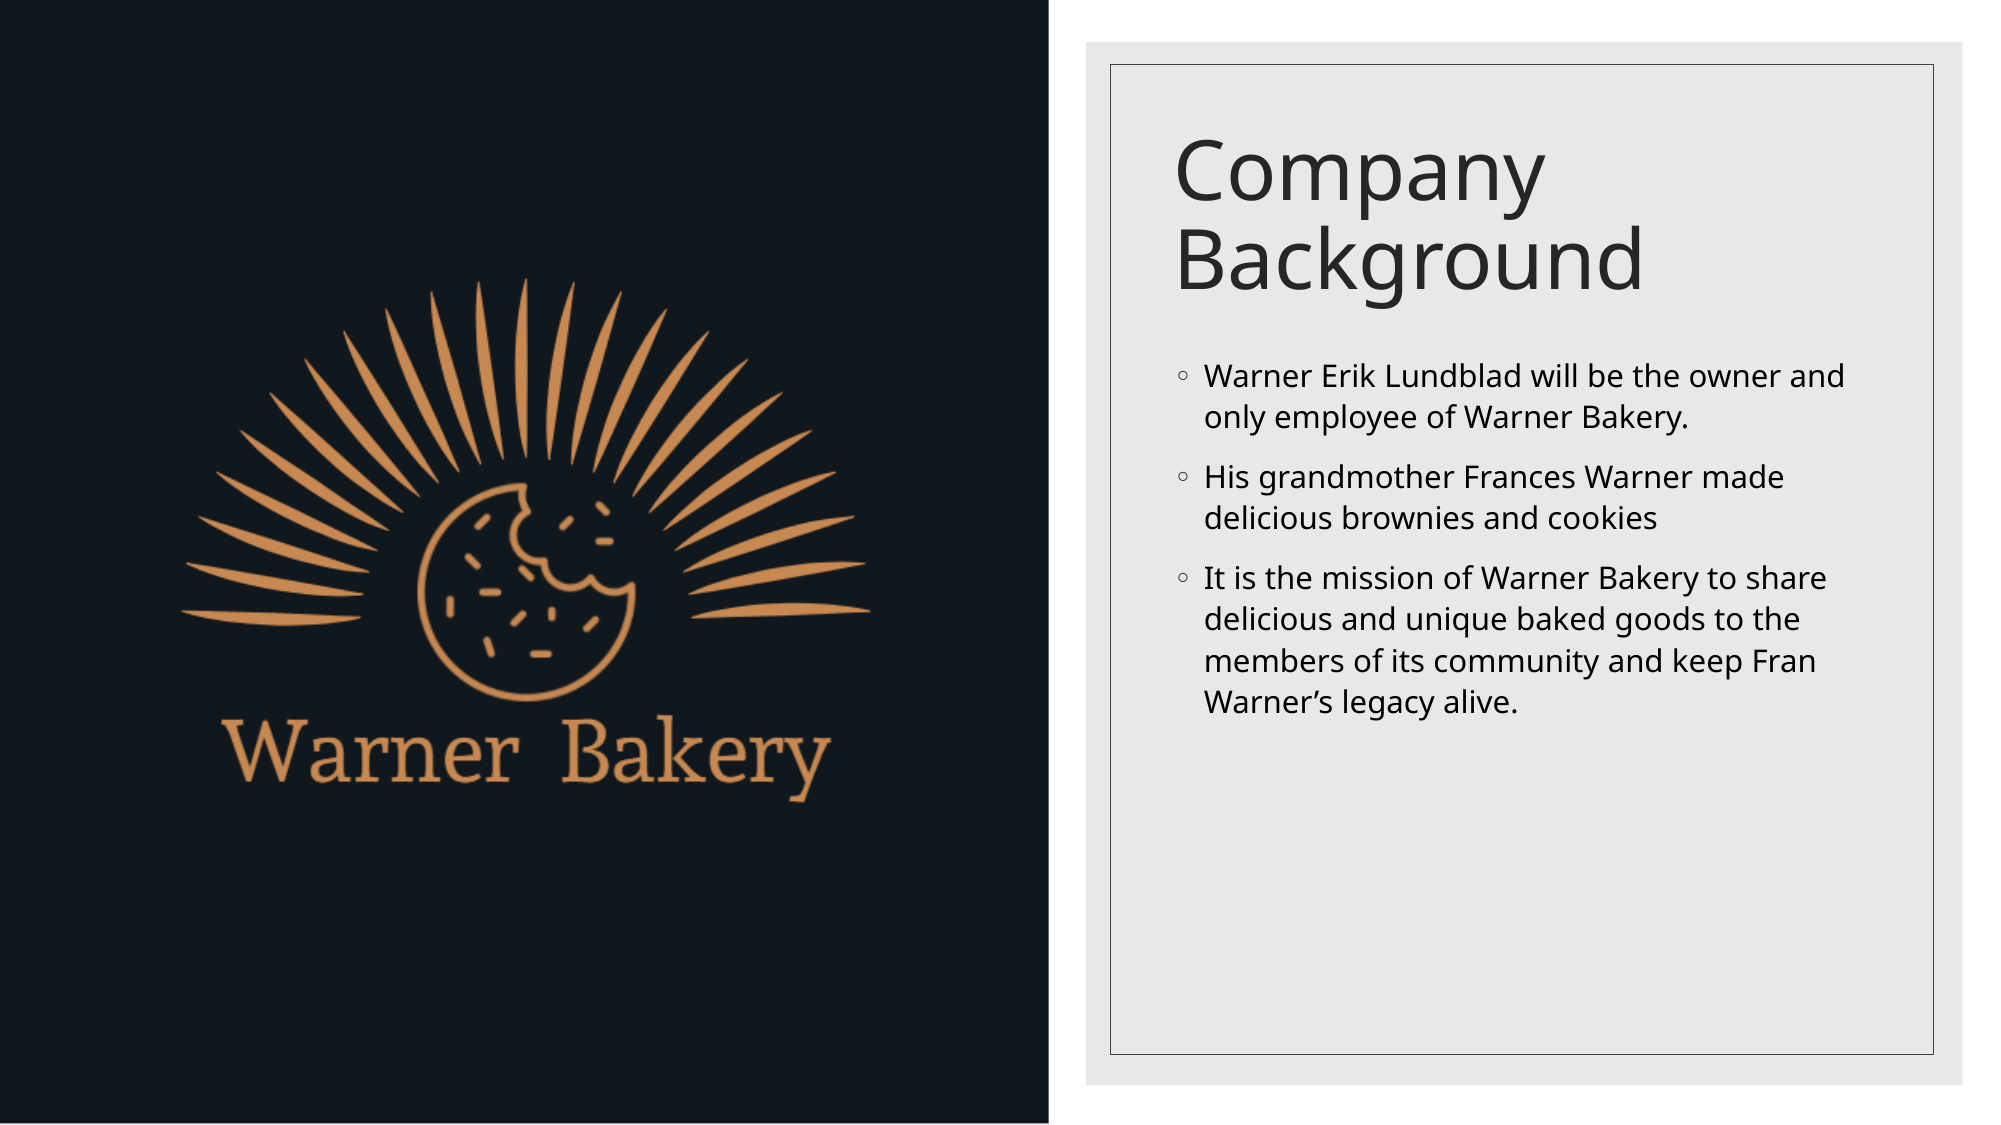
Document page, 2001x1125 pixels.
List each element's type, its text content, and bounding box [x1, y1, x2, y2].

text_box [1054, 0, 2000, 1125]
picture [0, 0, 1049, 1125]
list Warner Erik Lundblad will be the owner and only employee of Warner Bakery. His grandmother Frances Warner made delicious brownies and cookies It is the mission of Warner Bakery to share delicious and unique baked goods to the members of its community and keep Fran Warner’s legacy alive. [1158, 345, 1893, 990]
text_box [1085, 41, 1963, 1086]
text_box [1109, 64, 1935, 1056]
title Company Background [1158, 105, 1893, 331]
